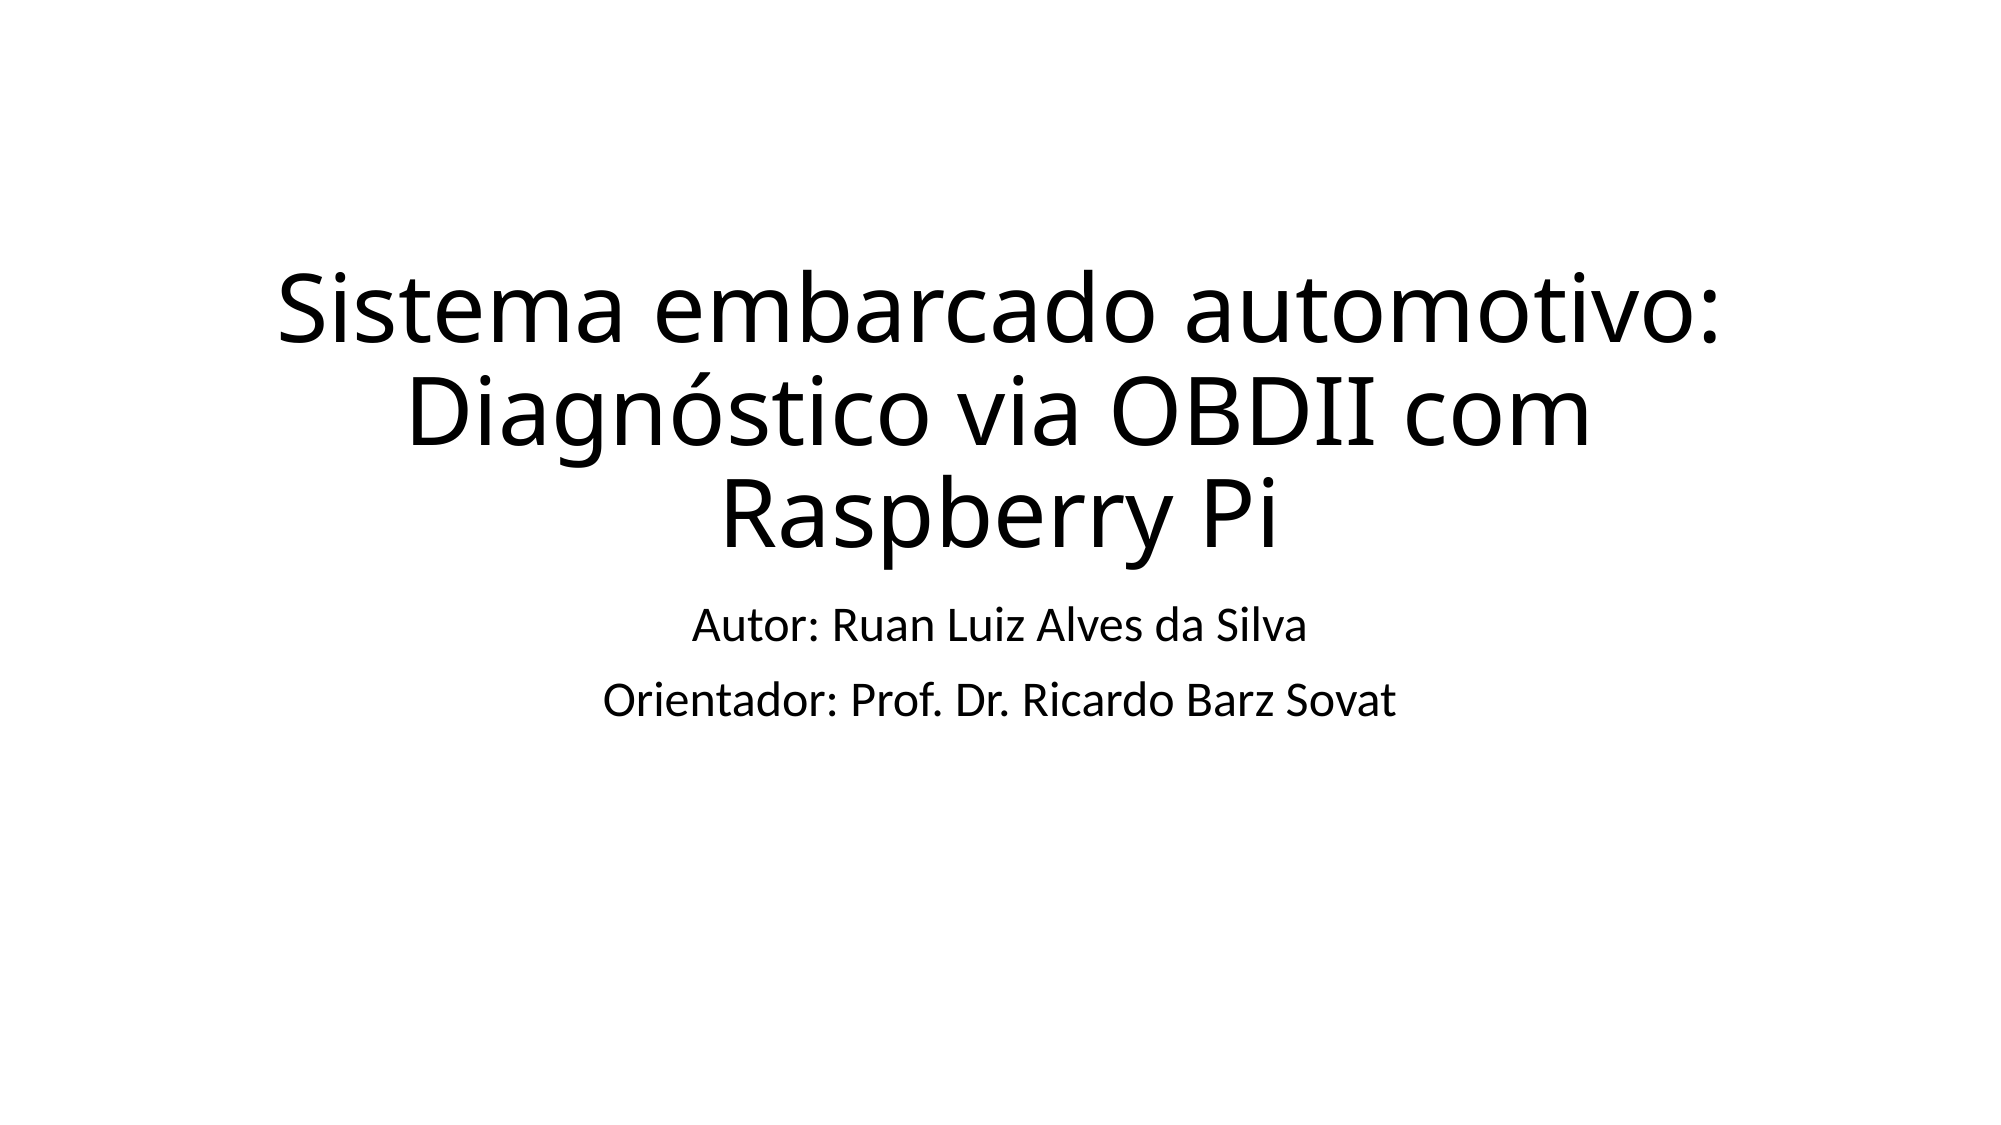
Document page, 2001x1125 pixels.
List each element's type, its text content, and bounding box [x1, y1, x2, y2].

title Sistema embarcado automotivo: Diagnóstico via OBDII com Raspberry Pi [249, 184, 1750, 576]
subtitle Autor: Ruan Luiz Alves da Silva Orientador: Prof. Dr. Ricardo Barz Sovat [249, 590, 1750, 863]
